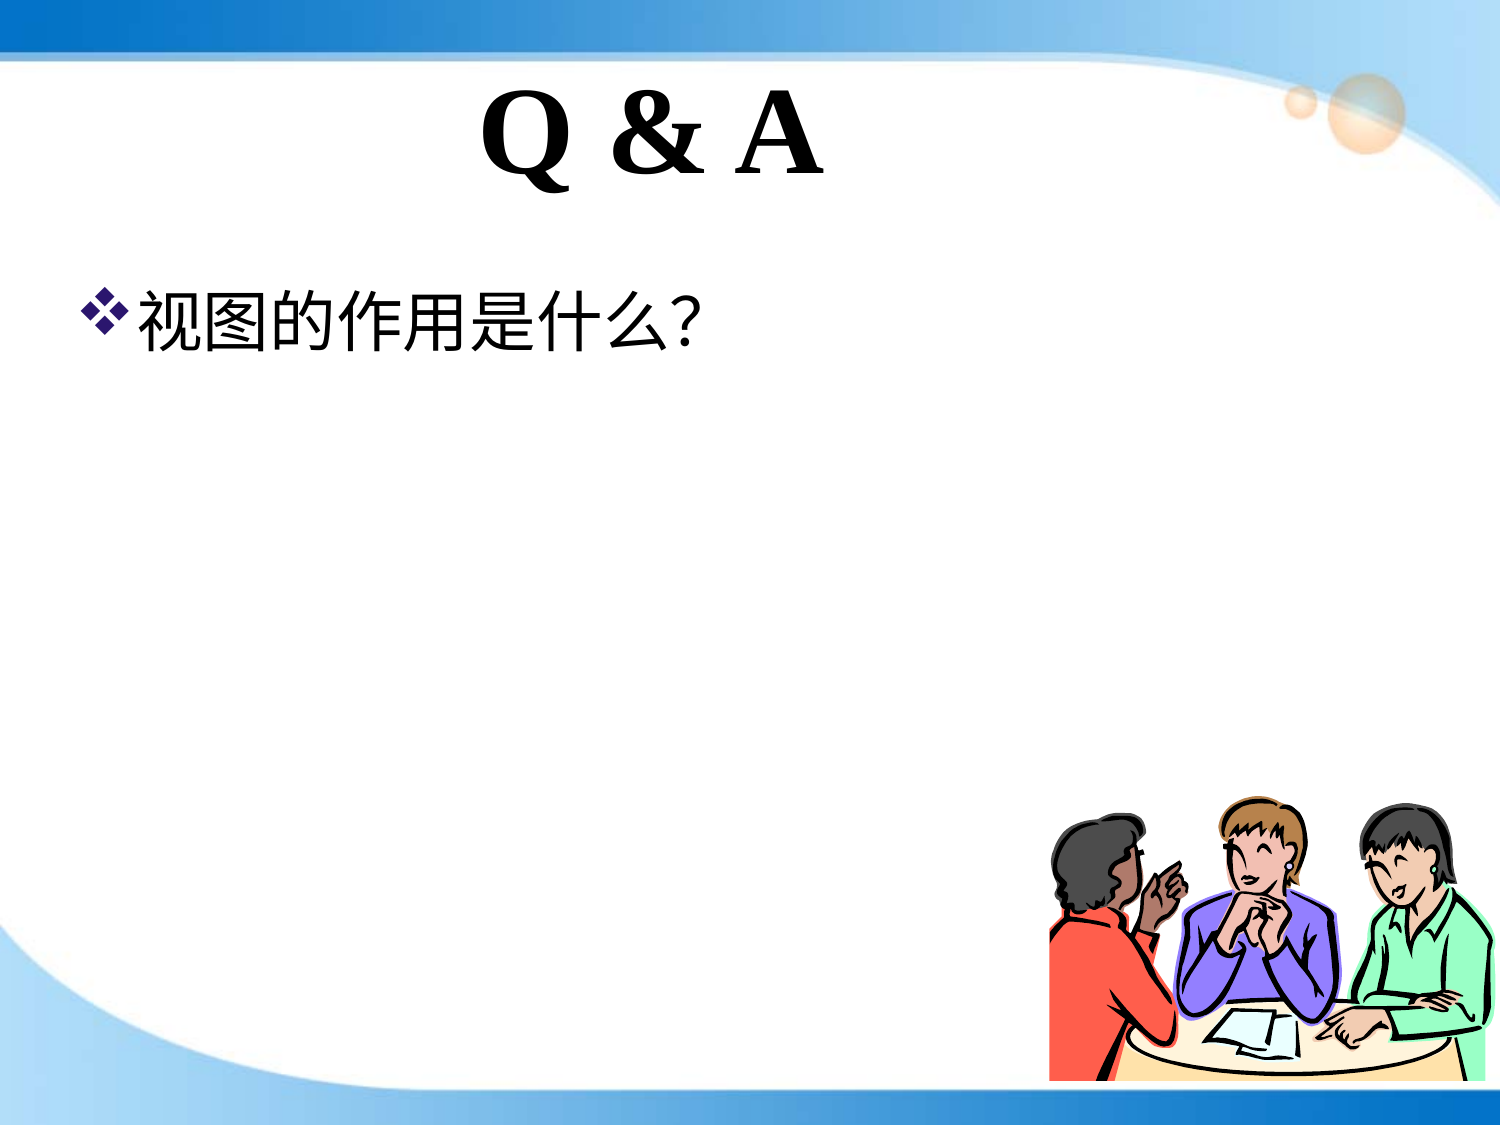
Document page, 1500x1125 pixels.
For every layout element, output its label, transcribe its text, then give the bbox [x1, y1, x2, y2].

title Q & A [0, 30, 1303, 218]
picture [0, 0, 1500, 1125]
list 视图的作用是什么？ [60, 272, 954, 1005]
